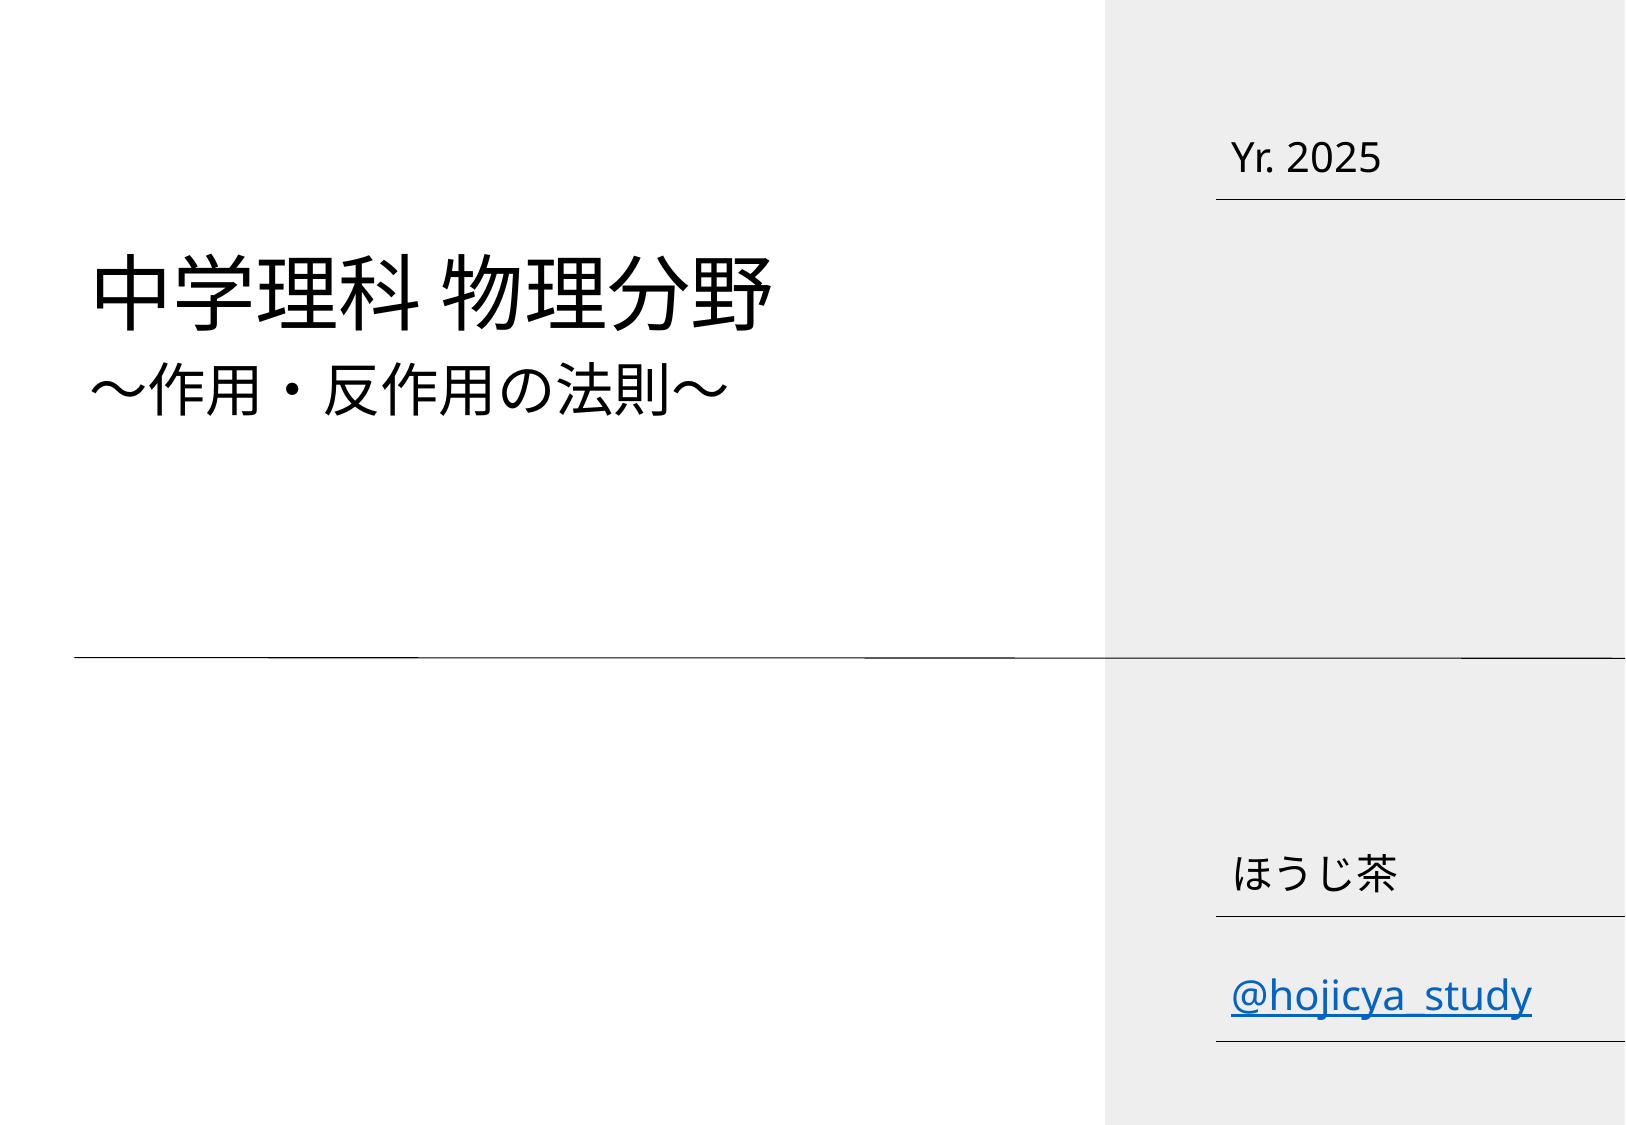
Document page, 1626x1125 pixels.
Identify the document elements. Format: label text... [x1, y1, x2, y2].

list Yr. 2025 [1216, 111, 1624, 200]
picture [1105, 0, 1625, 657]
list ほうじ茶 [1216, 829, 1624, 916]
picture [1105, 659, 1625, 1125]
list @hojicya_study [1216, 954, 1624, 1041]
title 中学理科 物理分野 ～作用・反作用の法則～ [74, 155, 934, 510]
